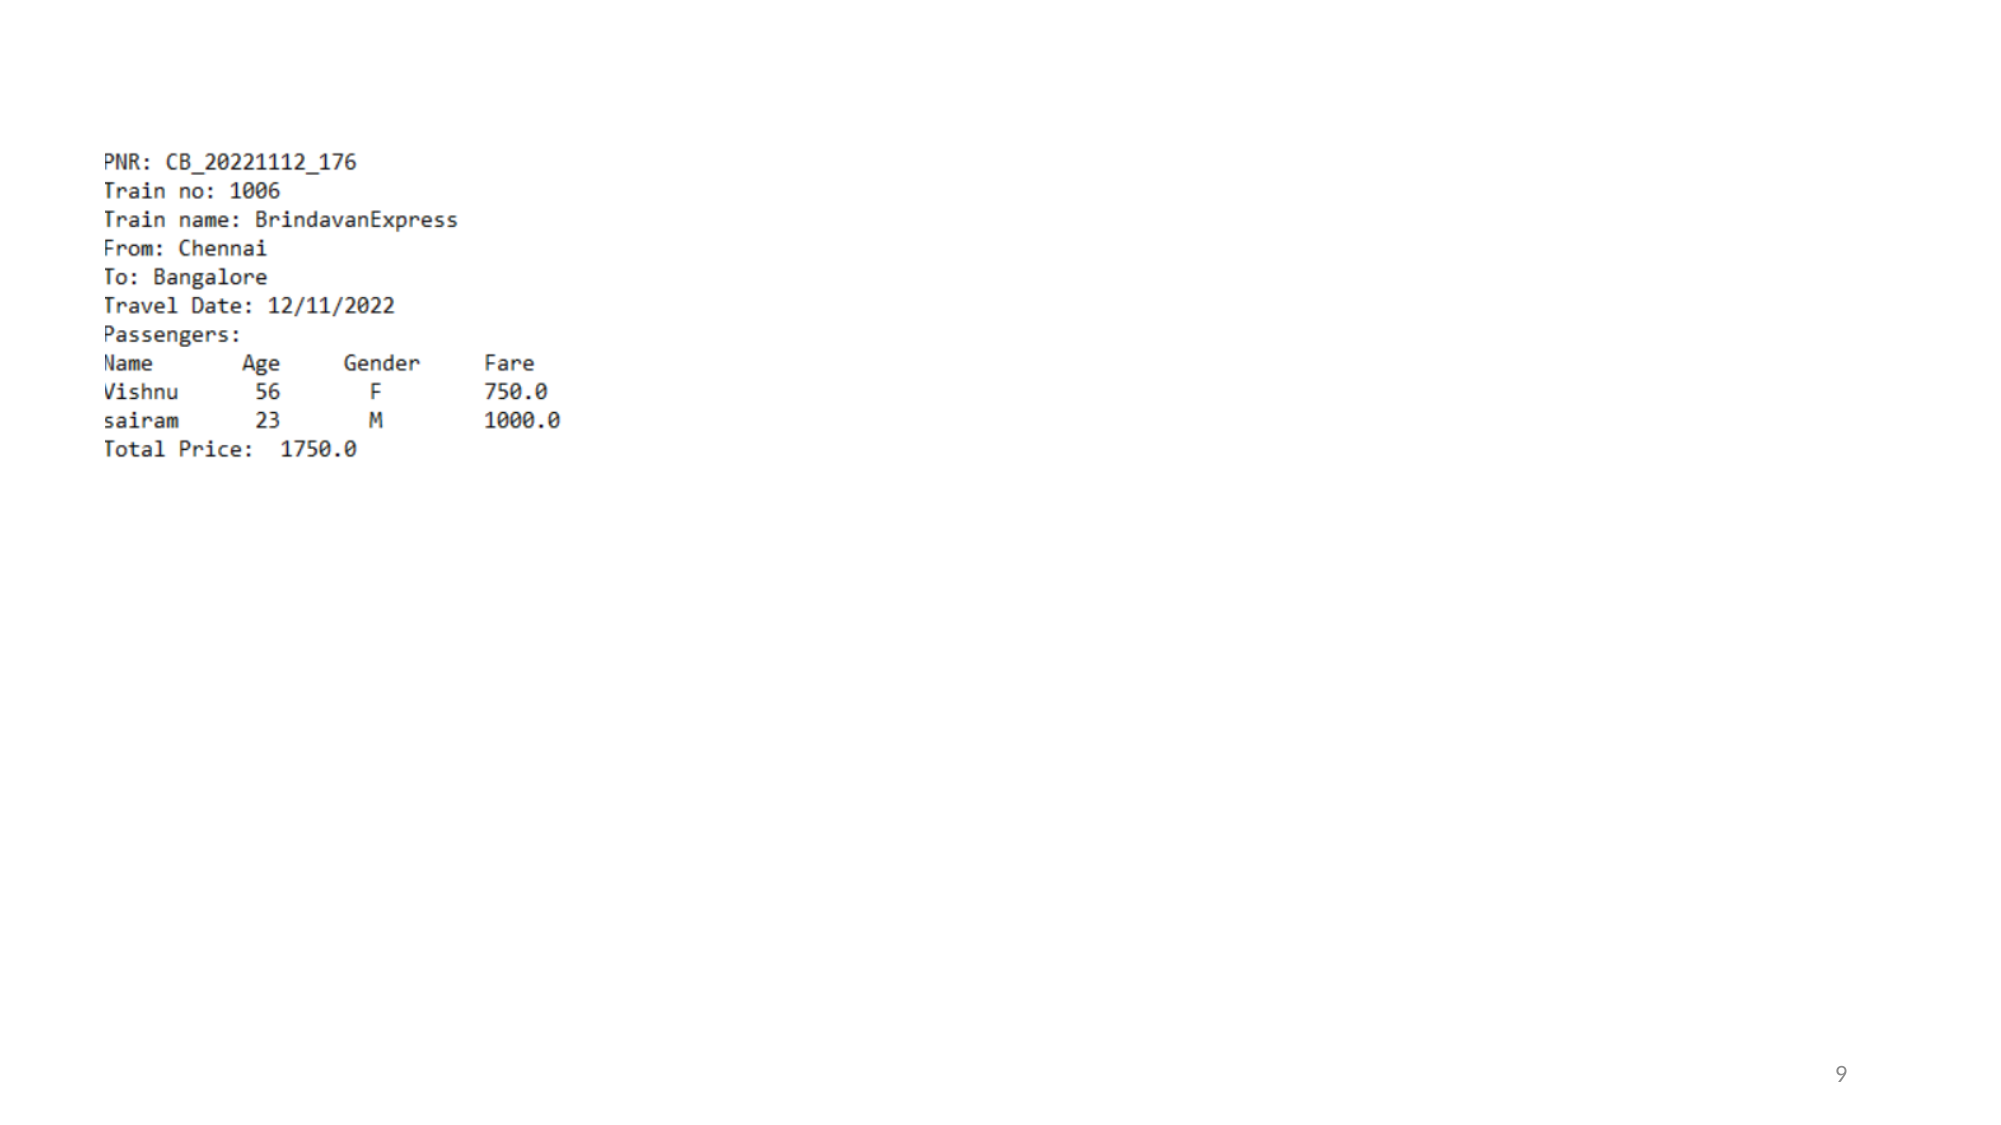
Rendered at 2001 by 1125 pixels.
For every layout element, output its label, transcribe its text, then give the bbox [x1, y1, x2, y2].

picture [105, 148, 1895, 977]
slide_number 9 [1412, 1042, 1863, 1103]
